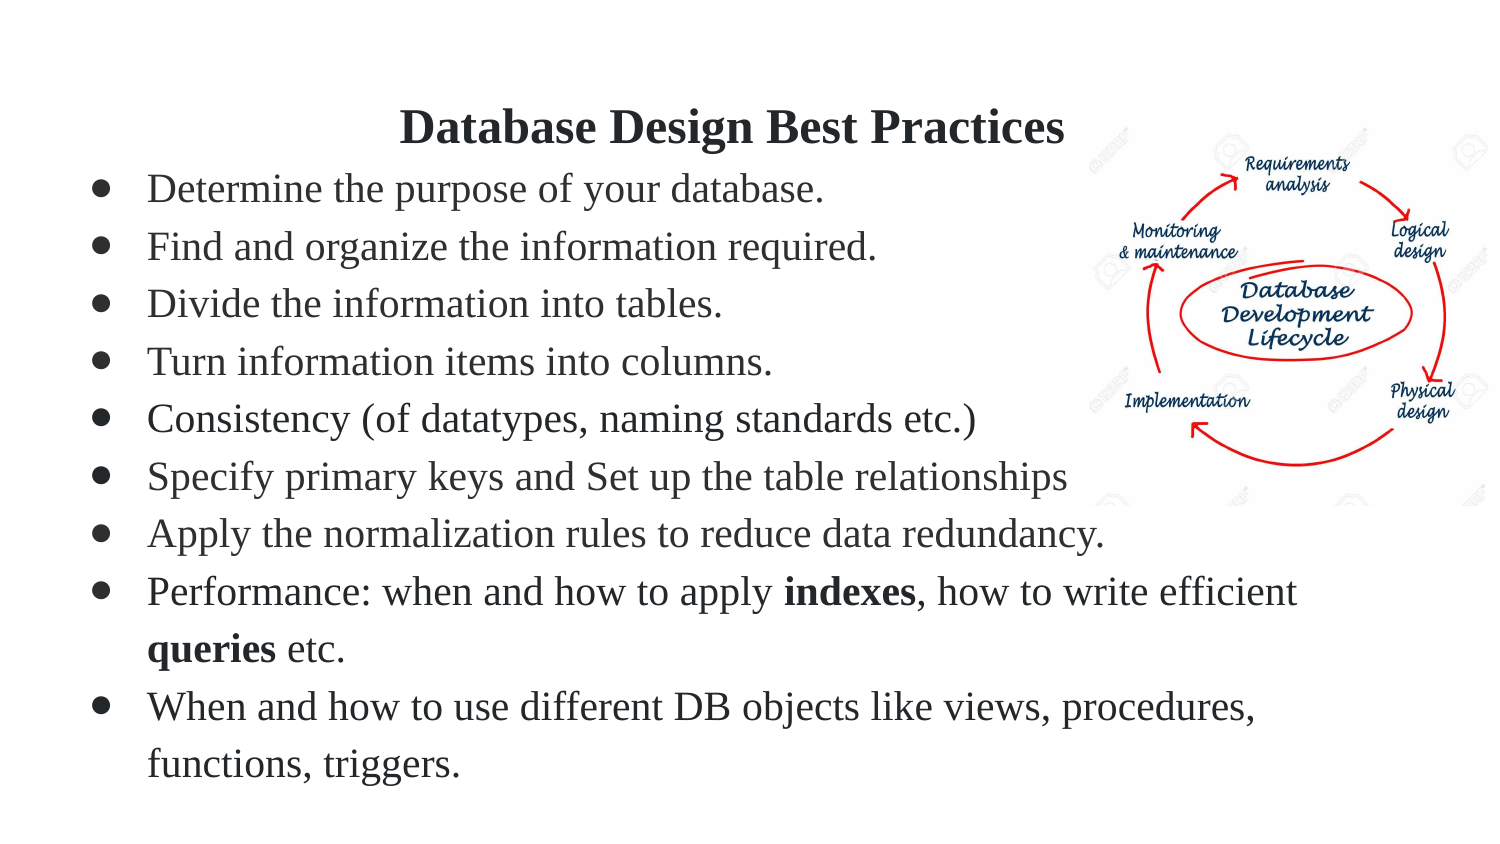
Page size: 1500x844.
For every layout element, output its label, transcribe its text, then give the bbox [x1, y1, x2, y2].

picture [1076, 117, 1500, 506]
text_box Database Design Best Practices Determine the purpose of your database. Find and organize the information required. Divide the information into tables. Turn information items into columns. Consistency (of datatypes, naming standards etc.) Specify primary keys and Set up the table relationships Apply the normalization rules to reduce data redundancy. Performance: when and how to apply indexes, how to write efficient queries etc. When and how to use different DB objects like views, procedures, functions, triggers. [56, 69, 1408, 752]
